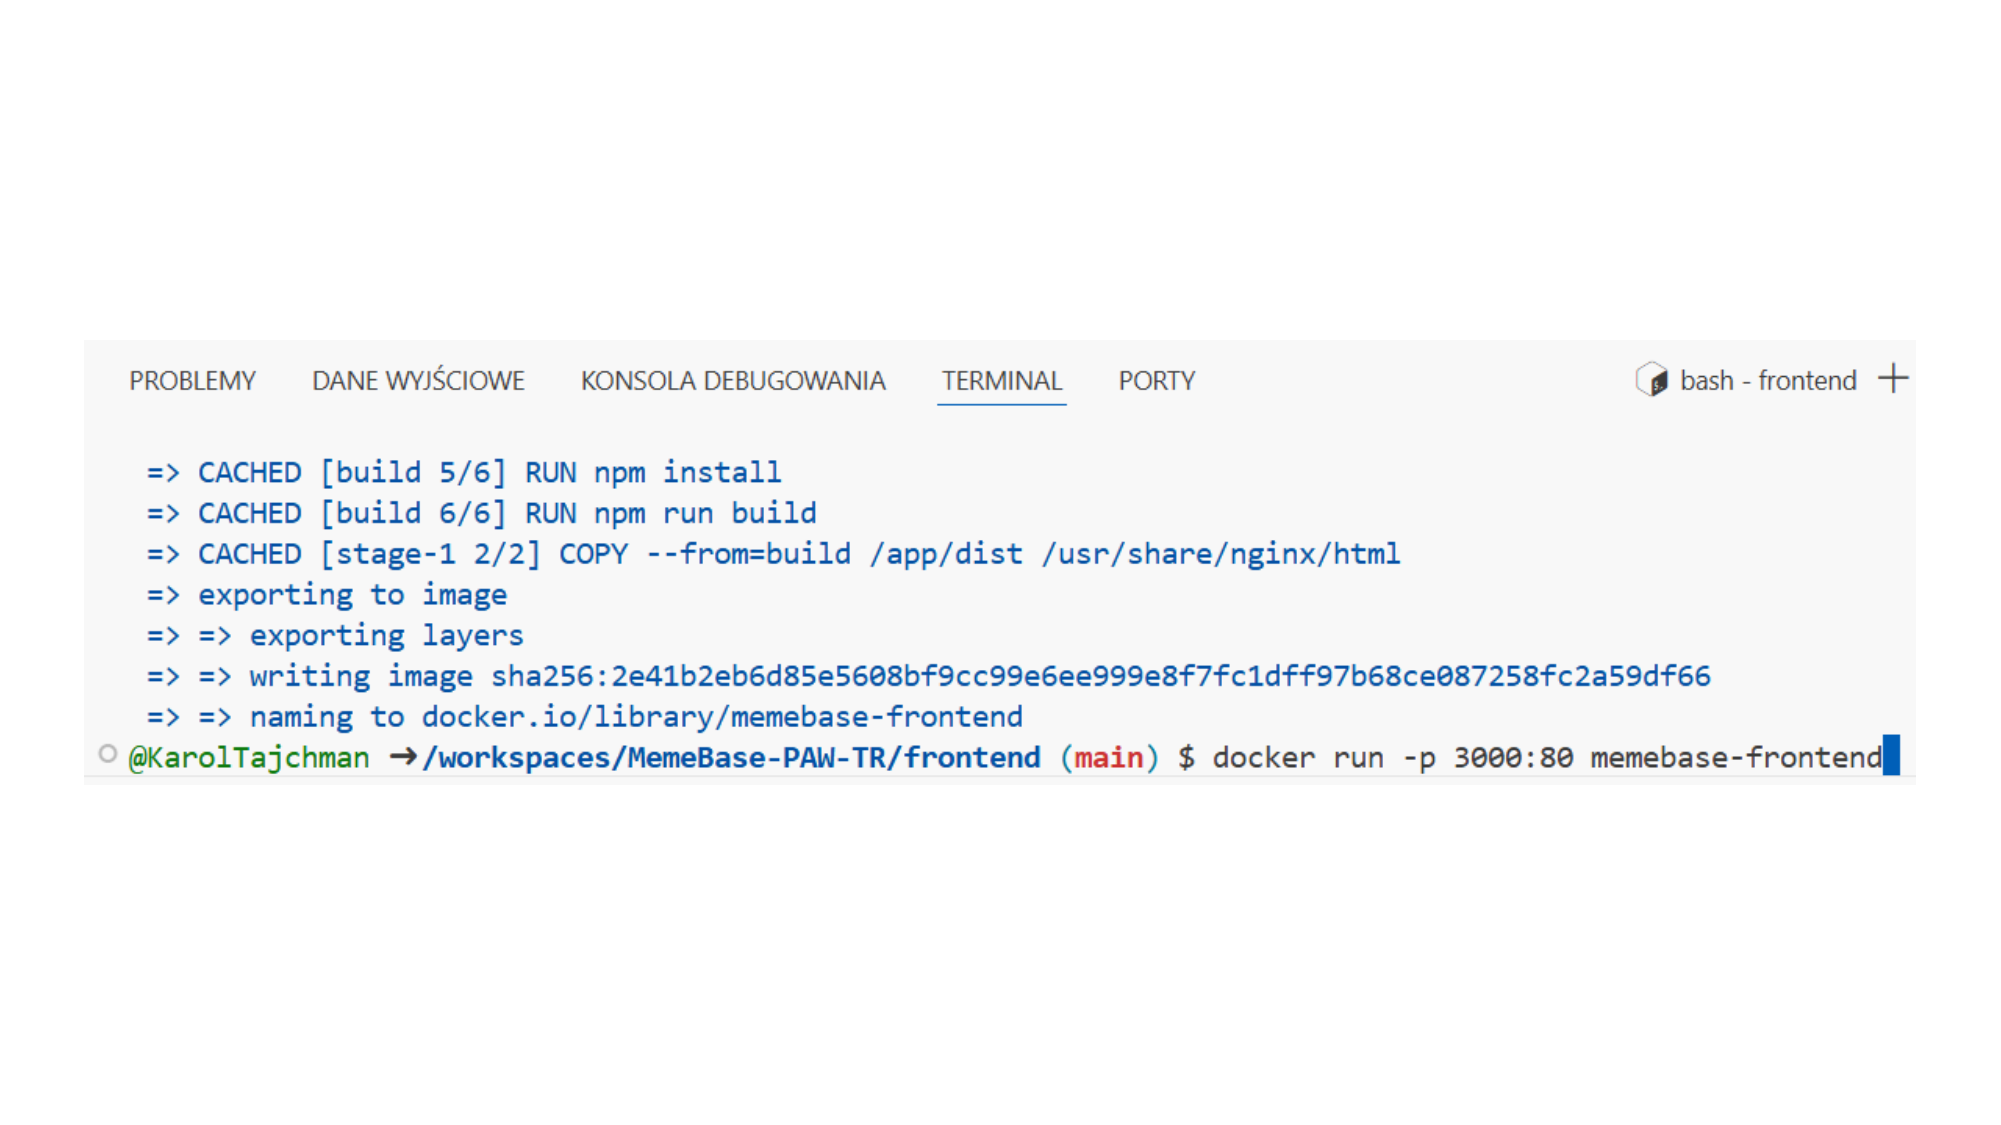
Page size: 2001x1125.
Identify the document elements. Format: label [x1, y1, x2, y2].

picture [84, 340, 1916, 785]
